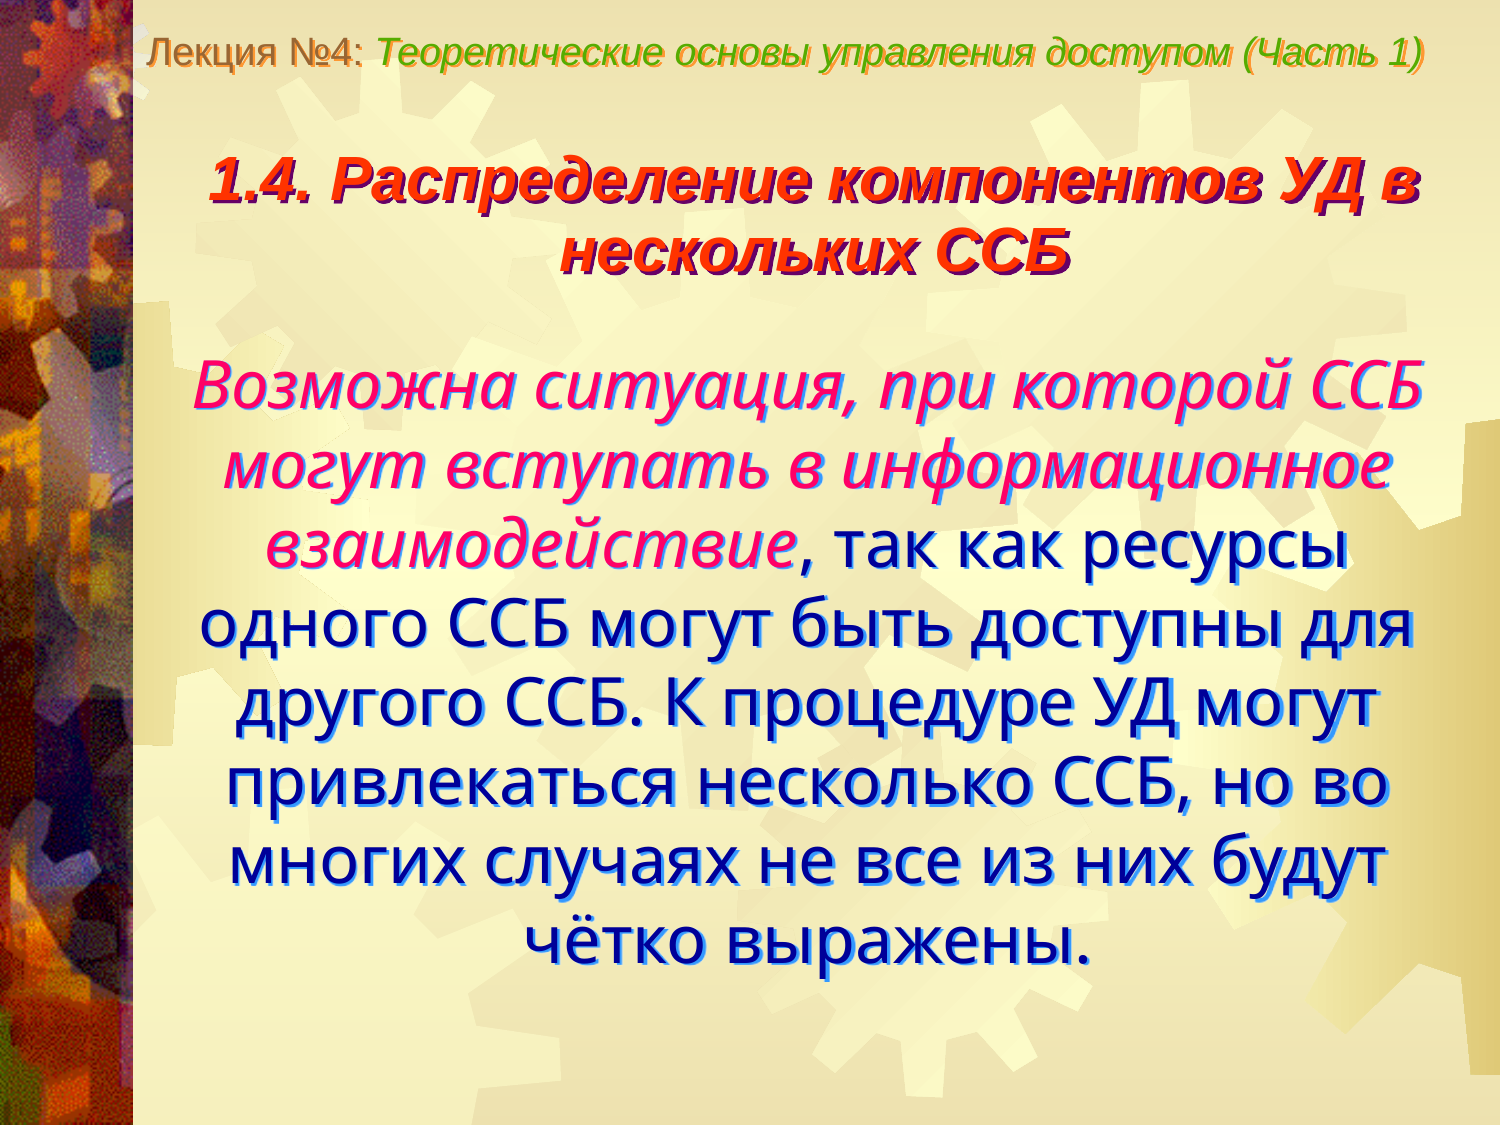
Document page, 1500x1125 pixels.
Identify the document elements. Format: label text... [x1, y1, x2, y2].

picture [0, 0, 133, 1125]
text_box Возможна ситуация, при которой ССБ могут вступать в информационное взаимодействие, так как ресурсы одного ССБ могут быть доступны для другого ССБ. К процедуре УД могут привлекаться несколько ССБ, но во многих случаях не все из них будут чётко выражены. [152, 342, 1464, 977]
text_box 1.4. Распределение компонентов УД в нескольких ССБ [128, 141, 1500, 284]
text_box Лекция №4: Теоретические основы управления доступом (Часть 1) [123, 31, 1500, 74]
